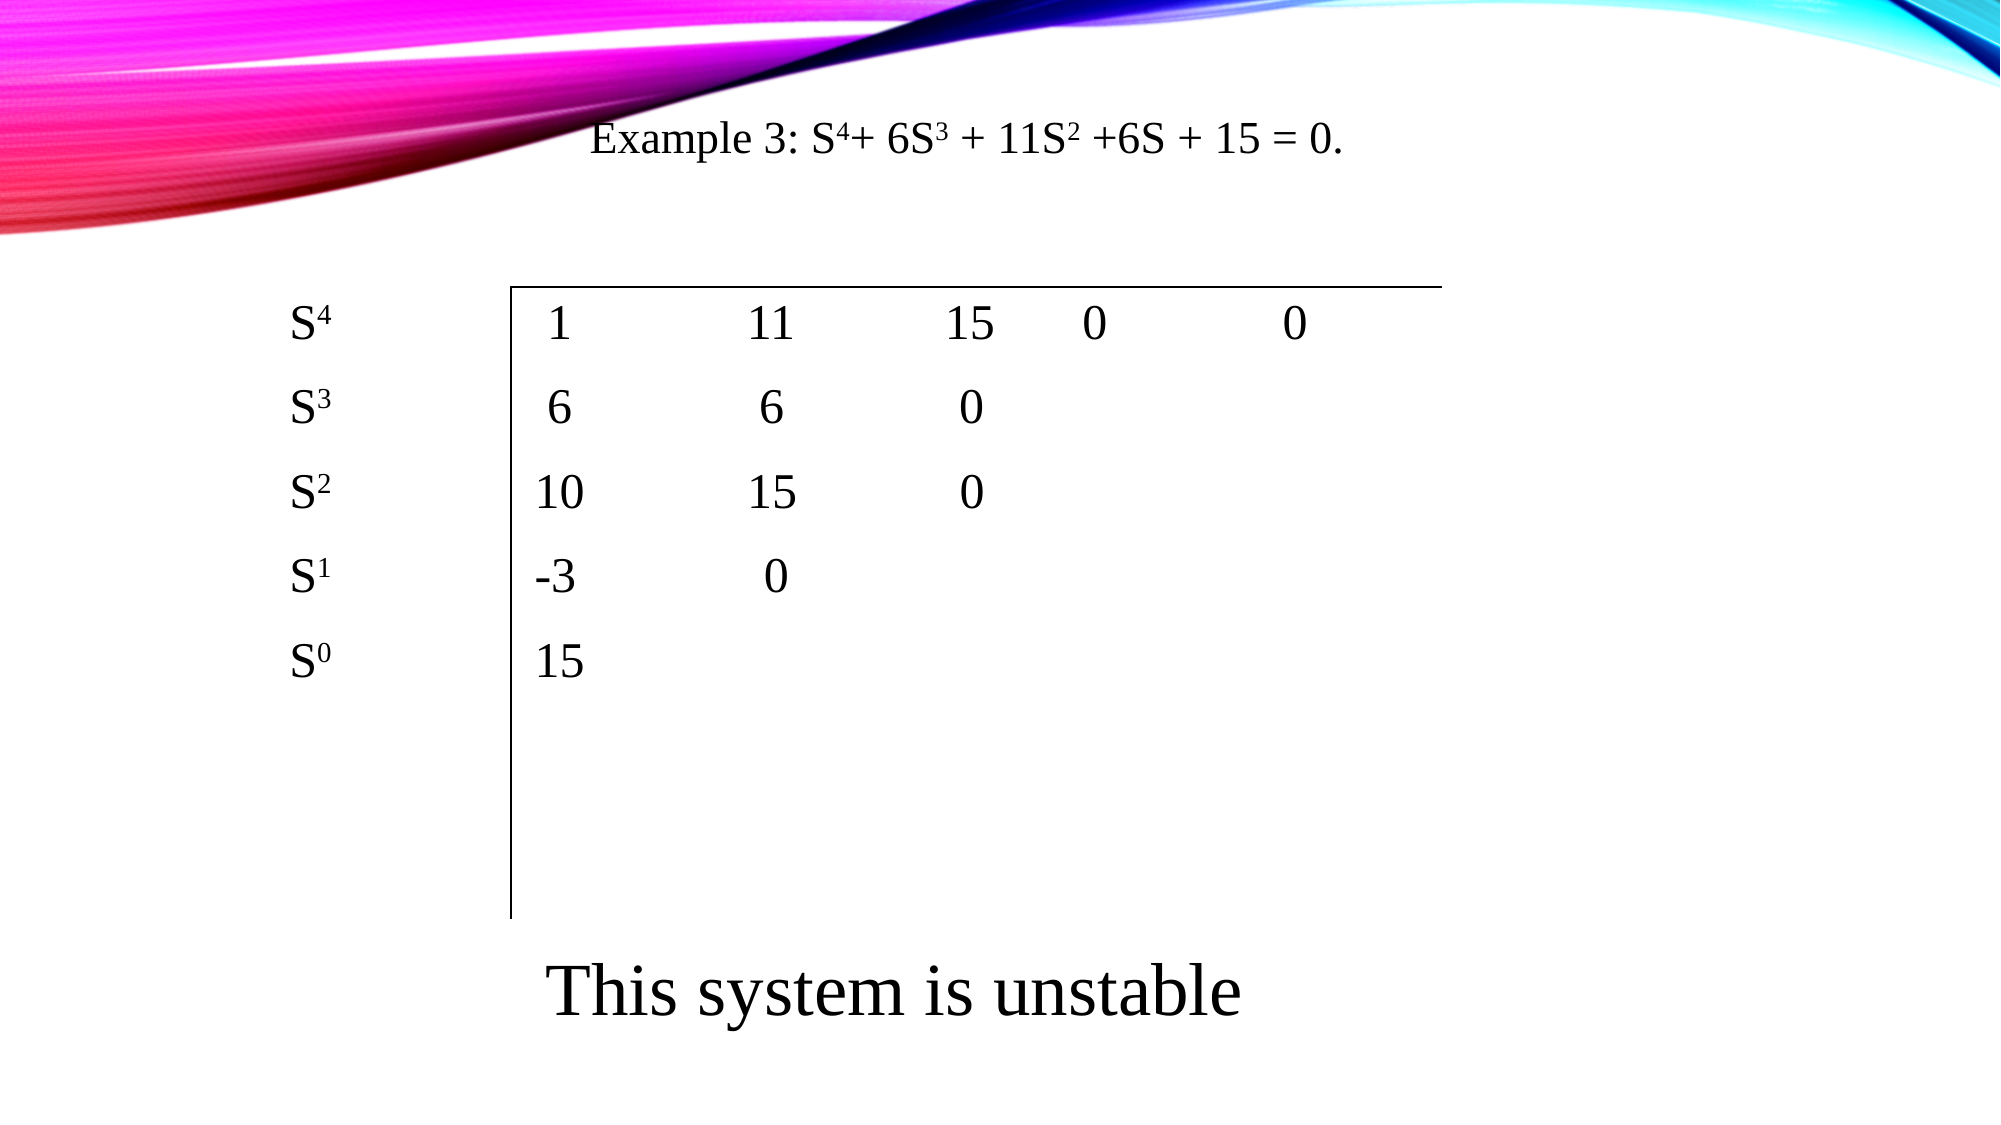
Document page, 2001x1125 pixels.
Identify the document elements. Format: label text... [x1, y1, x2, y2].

table_header 1 11 15 0 0 6 6 0 10 15 0 -3 0 15 [512, 288, 1442, 919]
picture [1890, 0, 2000, 75]
list Example 3: S4+ 6S3 + 11S2 +6S + 15 = 0. [137, 92, 1863, 1014]
picture [1910, 0, 2000, 45]
table_header S4 S3 S2 S1 S0 [278, 287, 510, 919]
picture [0, 0, 2000, 237]
text_box This system is unstable [531, 919, 1259, 1038]
